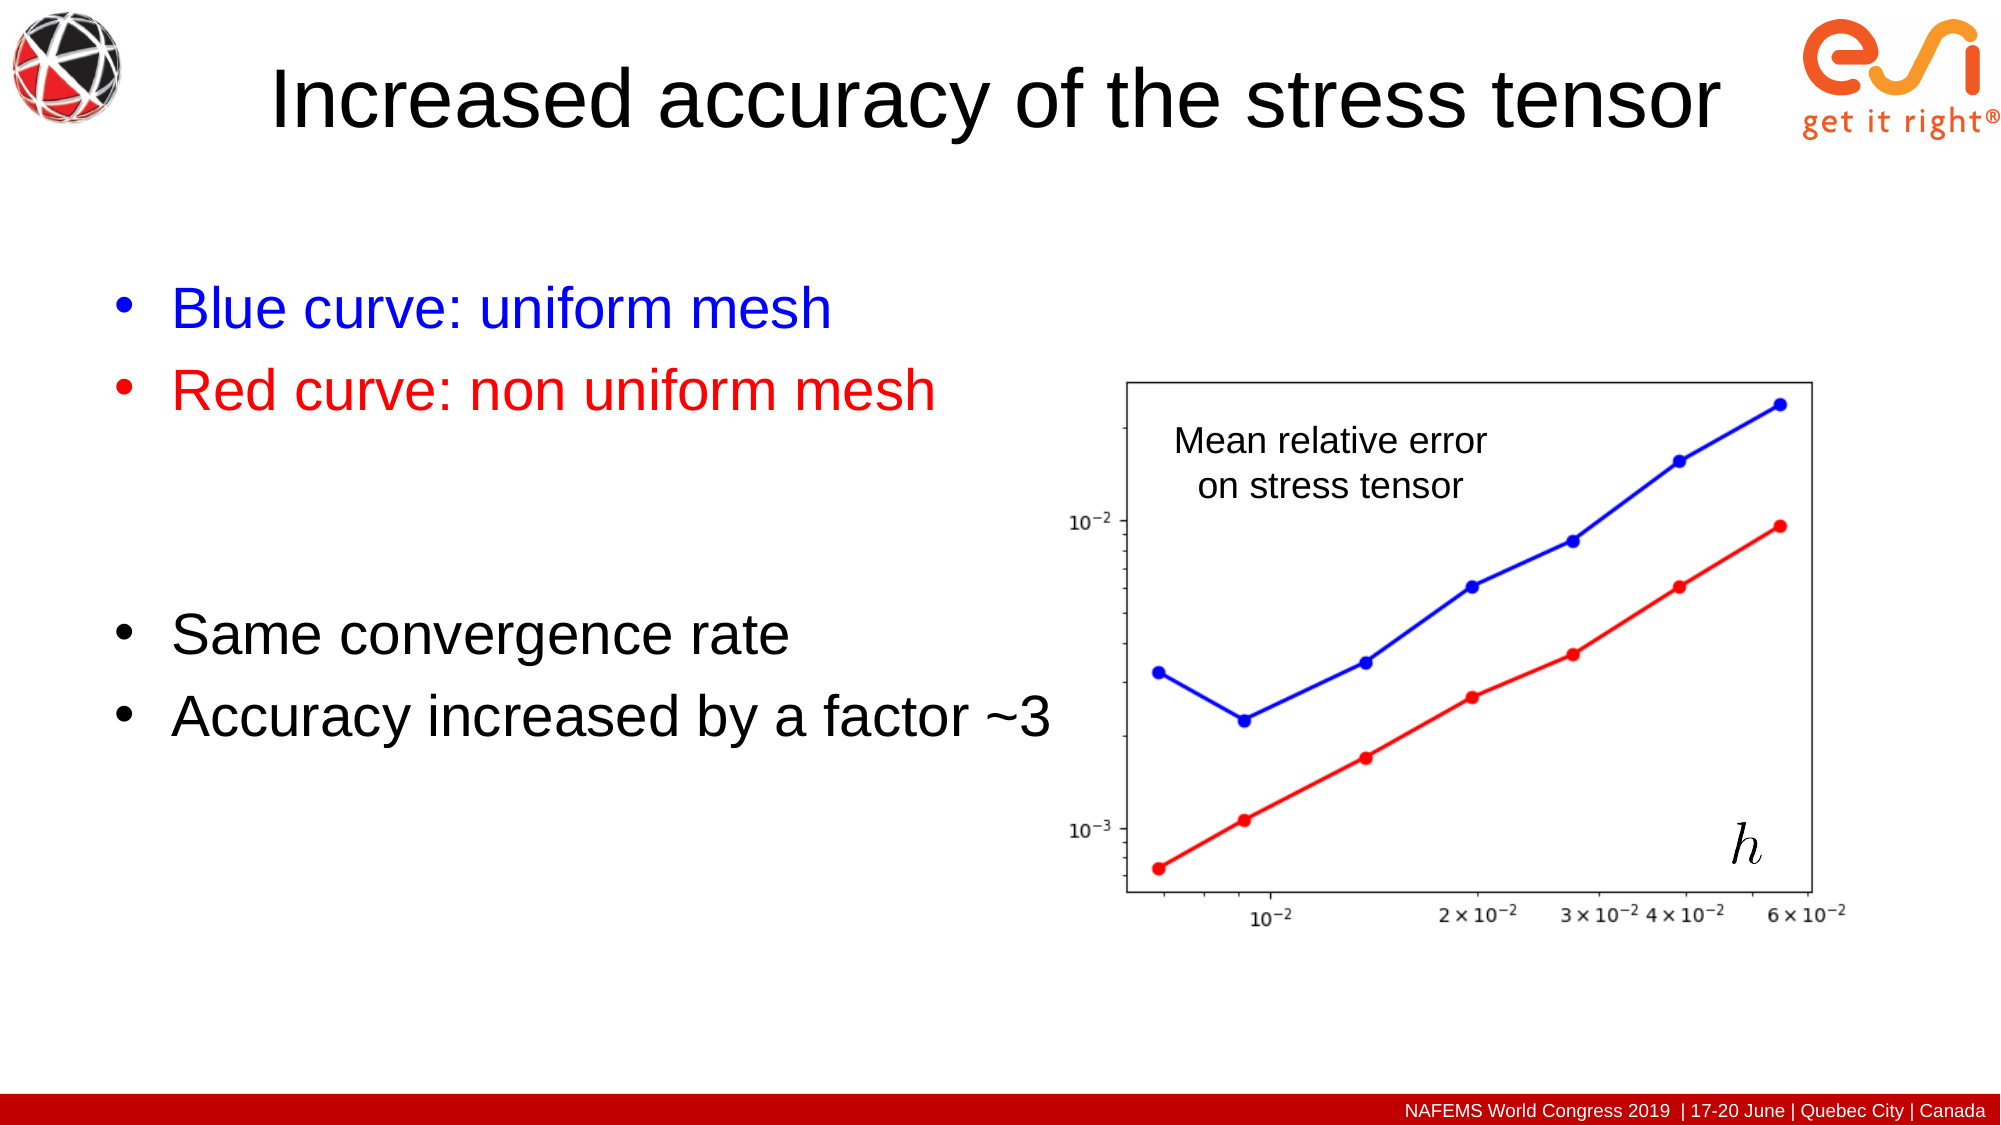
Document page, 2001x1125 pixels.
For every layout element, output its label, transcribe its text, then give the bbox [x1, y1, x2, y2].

picture [1732, 822, 1762, 864]
list Blue curve: uniform mesh Red curve: non uniform mesh Same convergence rate Accuracy increased by a factor ~3 [99, 262, 1071, 1005]
title Increased accuracy of the stress tensor [232, 0, 1762, 188]
picture [11, 11, 124, 126]
picture [1803, 19, 2000, 140]
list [1016, 302, 1901, 966]
